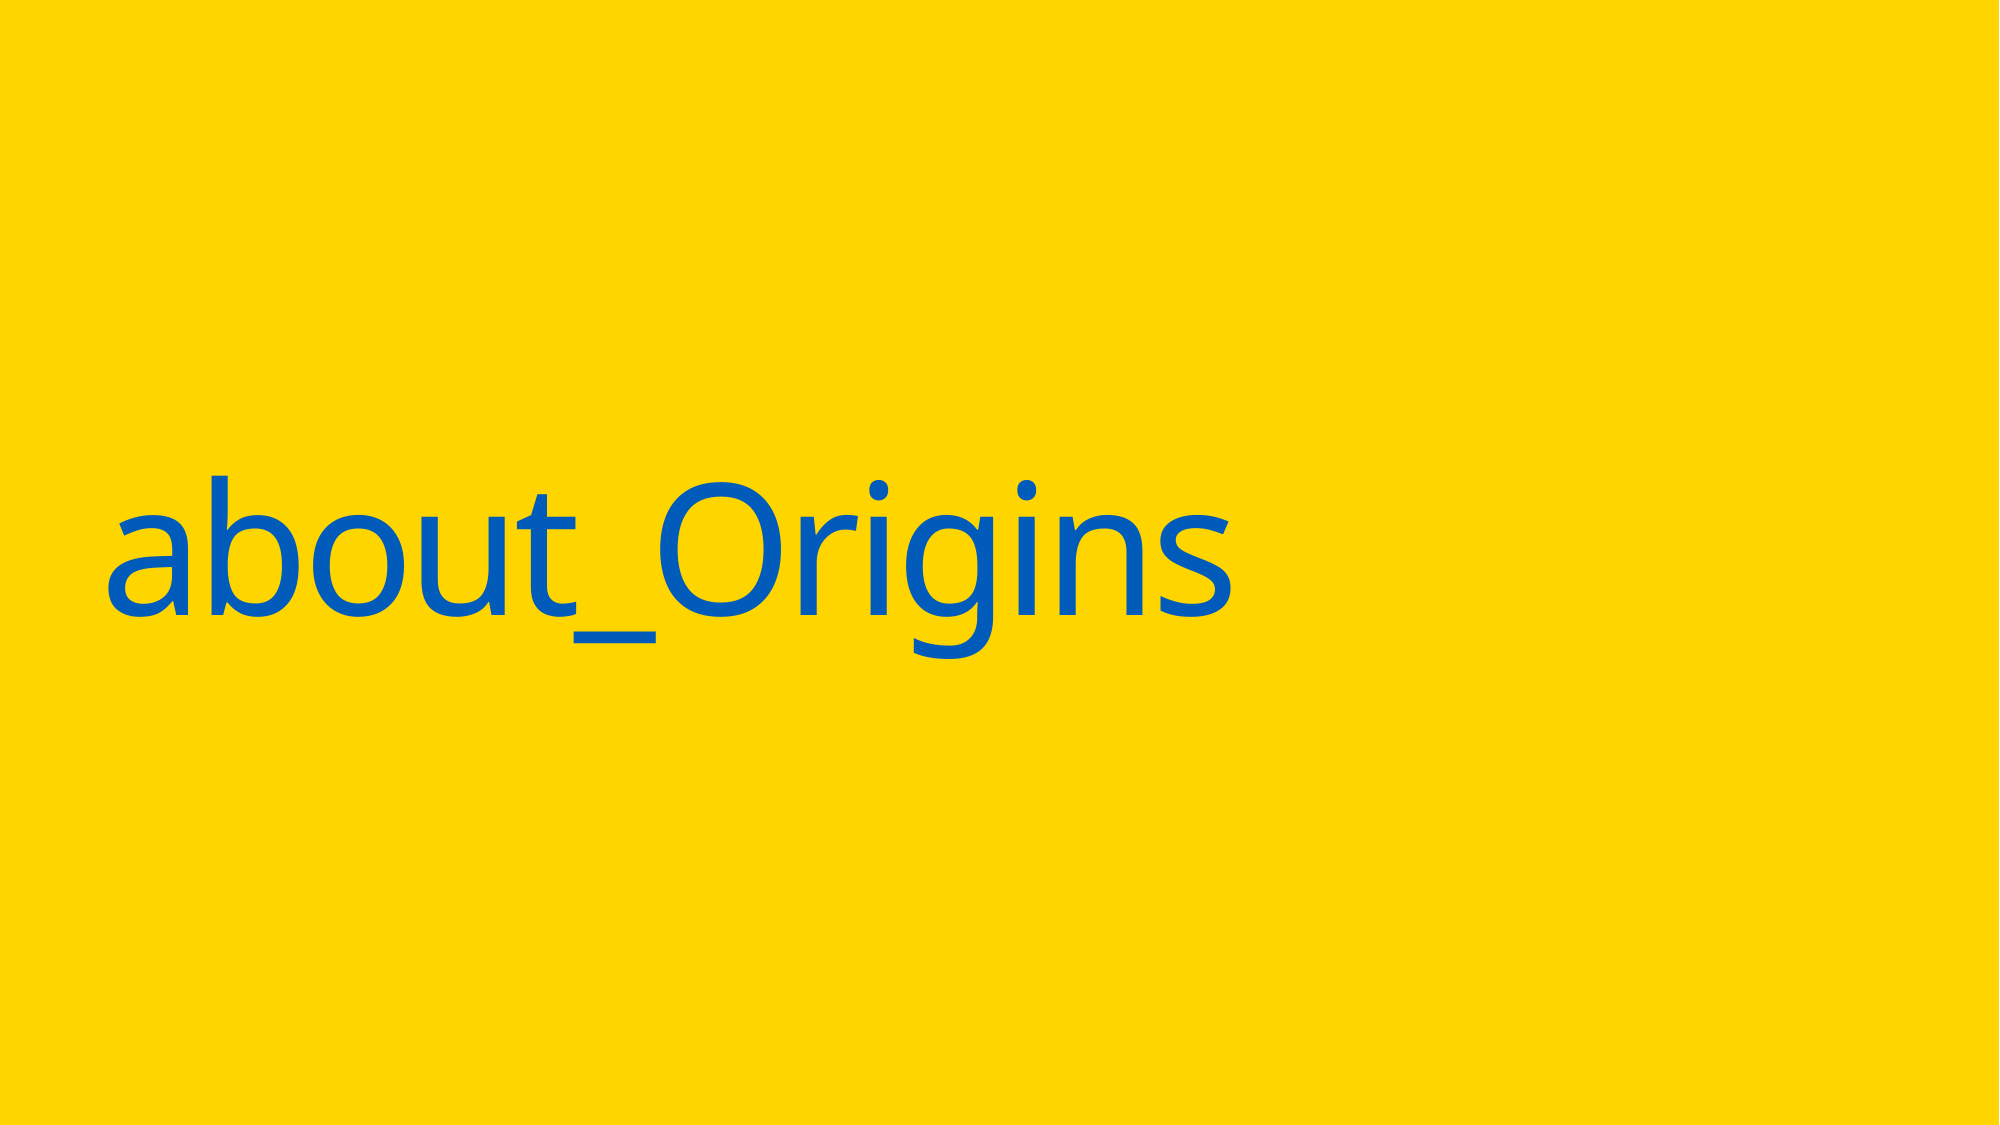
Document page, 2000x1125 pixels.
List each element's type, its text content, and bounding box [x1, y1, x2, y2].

title about_Origins [85, 462, 1914, 663]
